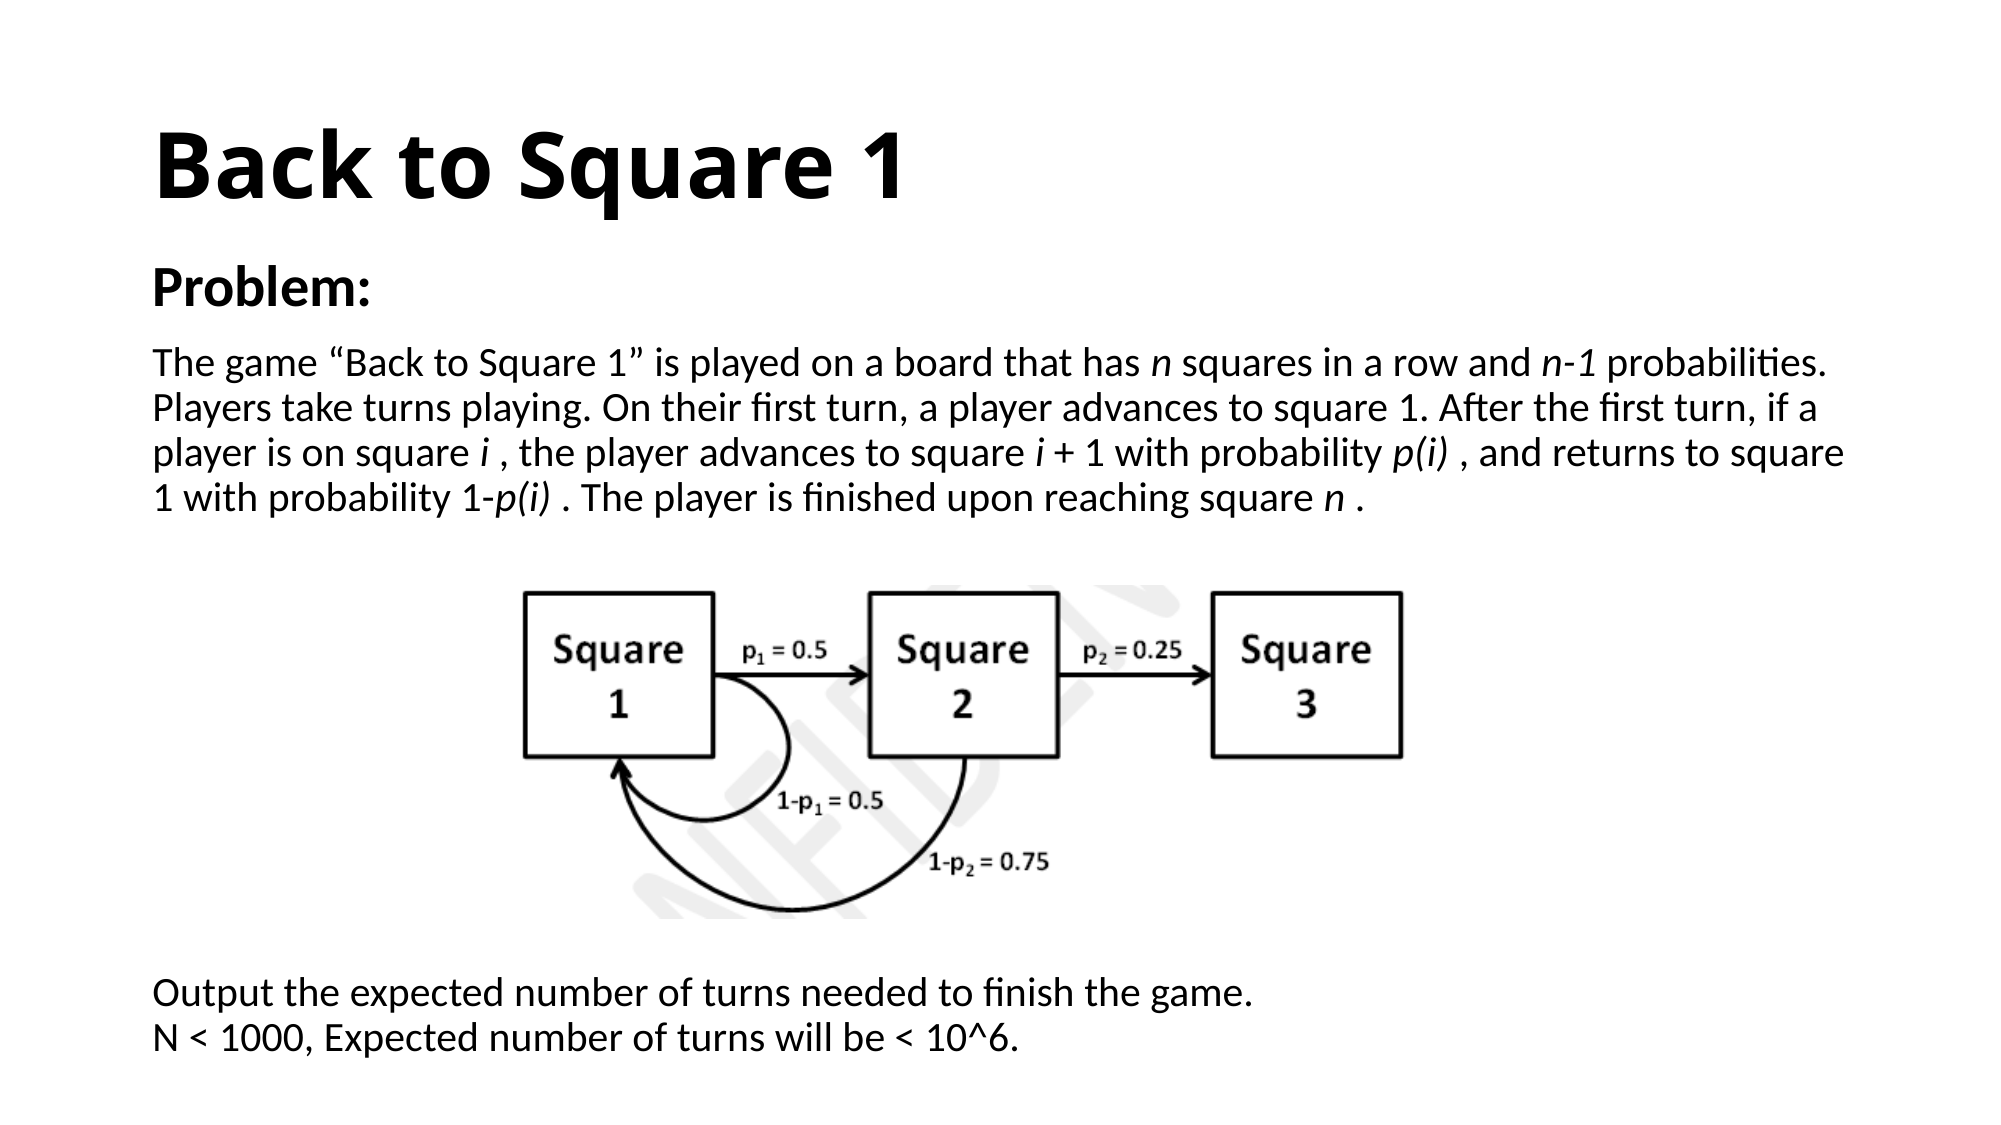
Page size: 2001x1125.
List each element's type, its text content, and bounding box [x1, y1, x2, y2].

title Back to Square 1 [137, 59, 1863, 248]
picture [517, 585, 1409, 919]
list Problem: The game “Back to Square 1” is played on a board that has n squares in a row and n-1 probabilities. Players take turns playing. On their first turn, a player advances to square 1. After the first turn, if a player is on square i , the player advances to square i + 1 with probability p(i) , and returns to square 1 with probability 1-p(i) . The player is finished upon reaching square n . Output the expected number of turns needed to finish the game. N < 1000, Expected number of turns will be < 10^6. [137, 248, 1863, 1070]
